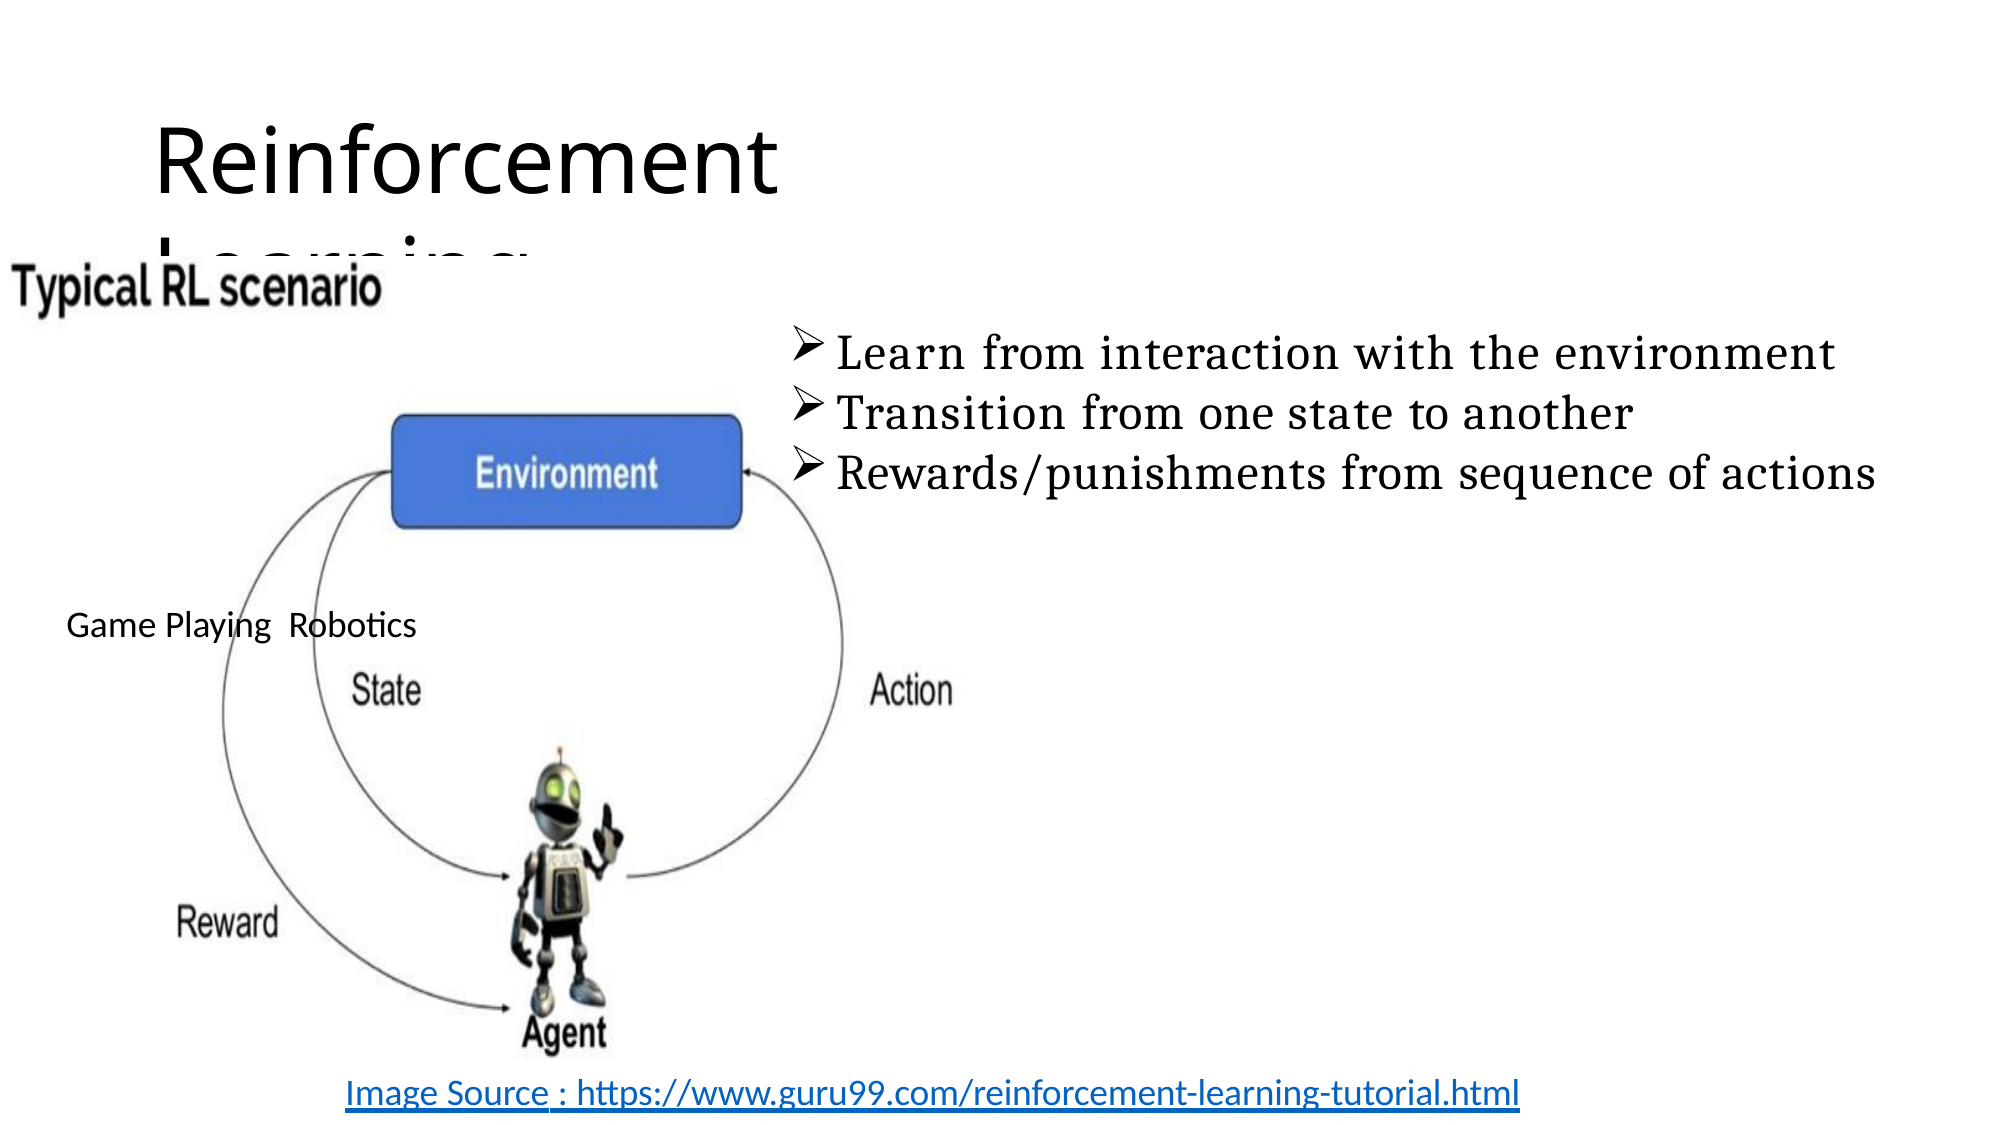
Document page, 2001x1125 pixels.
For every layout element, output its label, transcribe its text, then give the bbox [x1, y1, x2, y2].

text_box Image Source : https://www.guru99.com/reinforcement-learning-tutorial.html [343, 1066, 1541, 1114]
picture [9, 256, 962, 1060]
title Reinforcement Learning [150, 100, 1036, 317]
list Learn from interaction with the environment Transition from one state to another Rewards/punishments from sequence of actions Game Playing Robotics [968, 317, 1934, 958]
